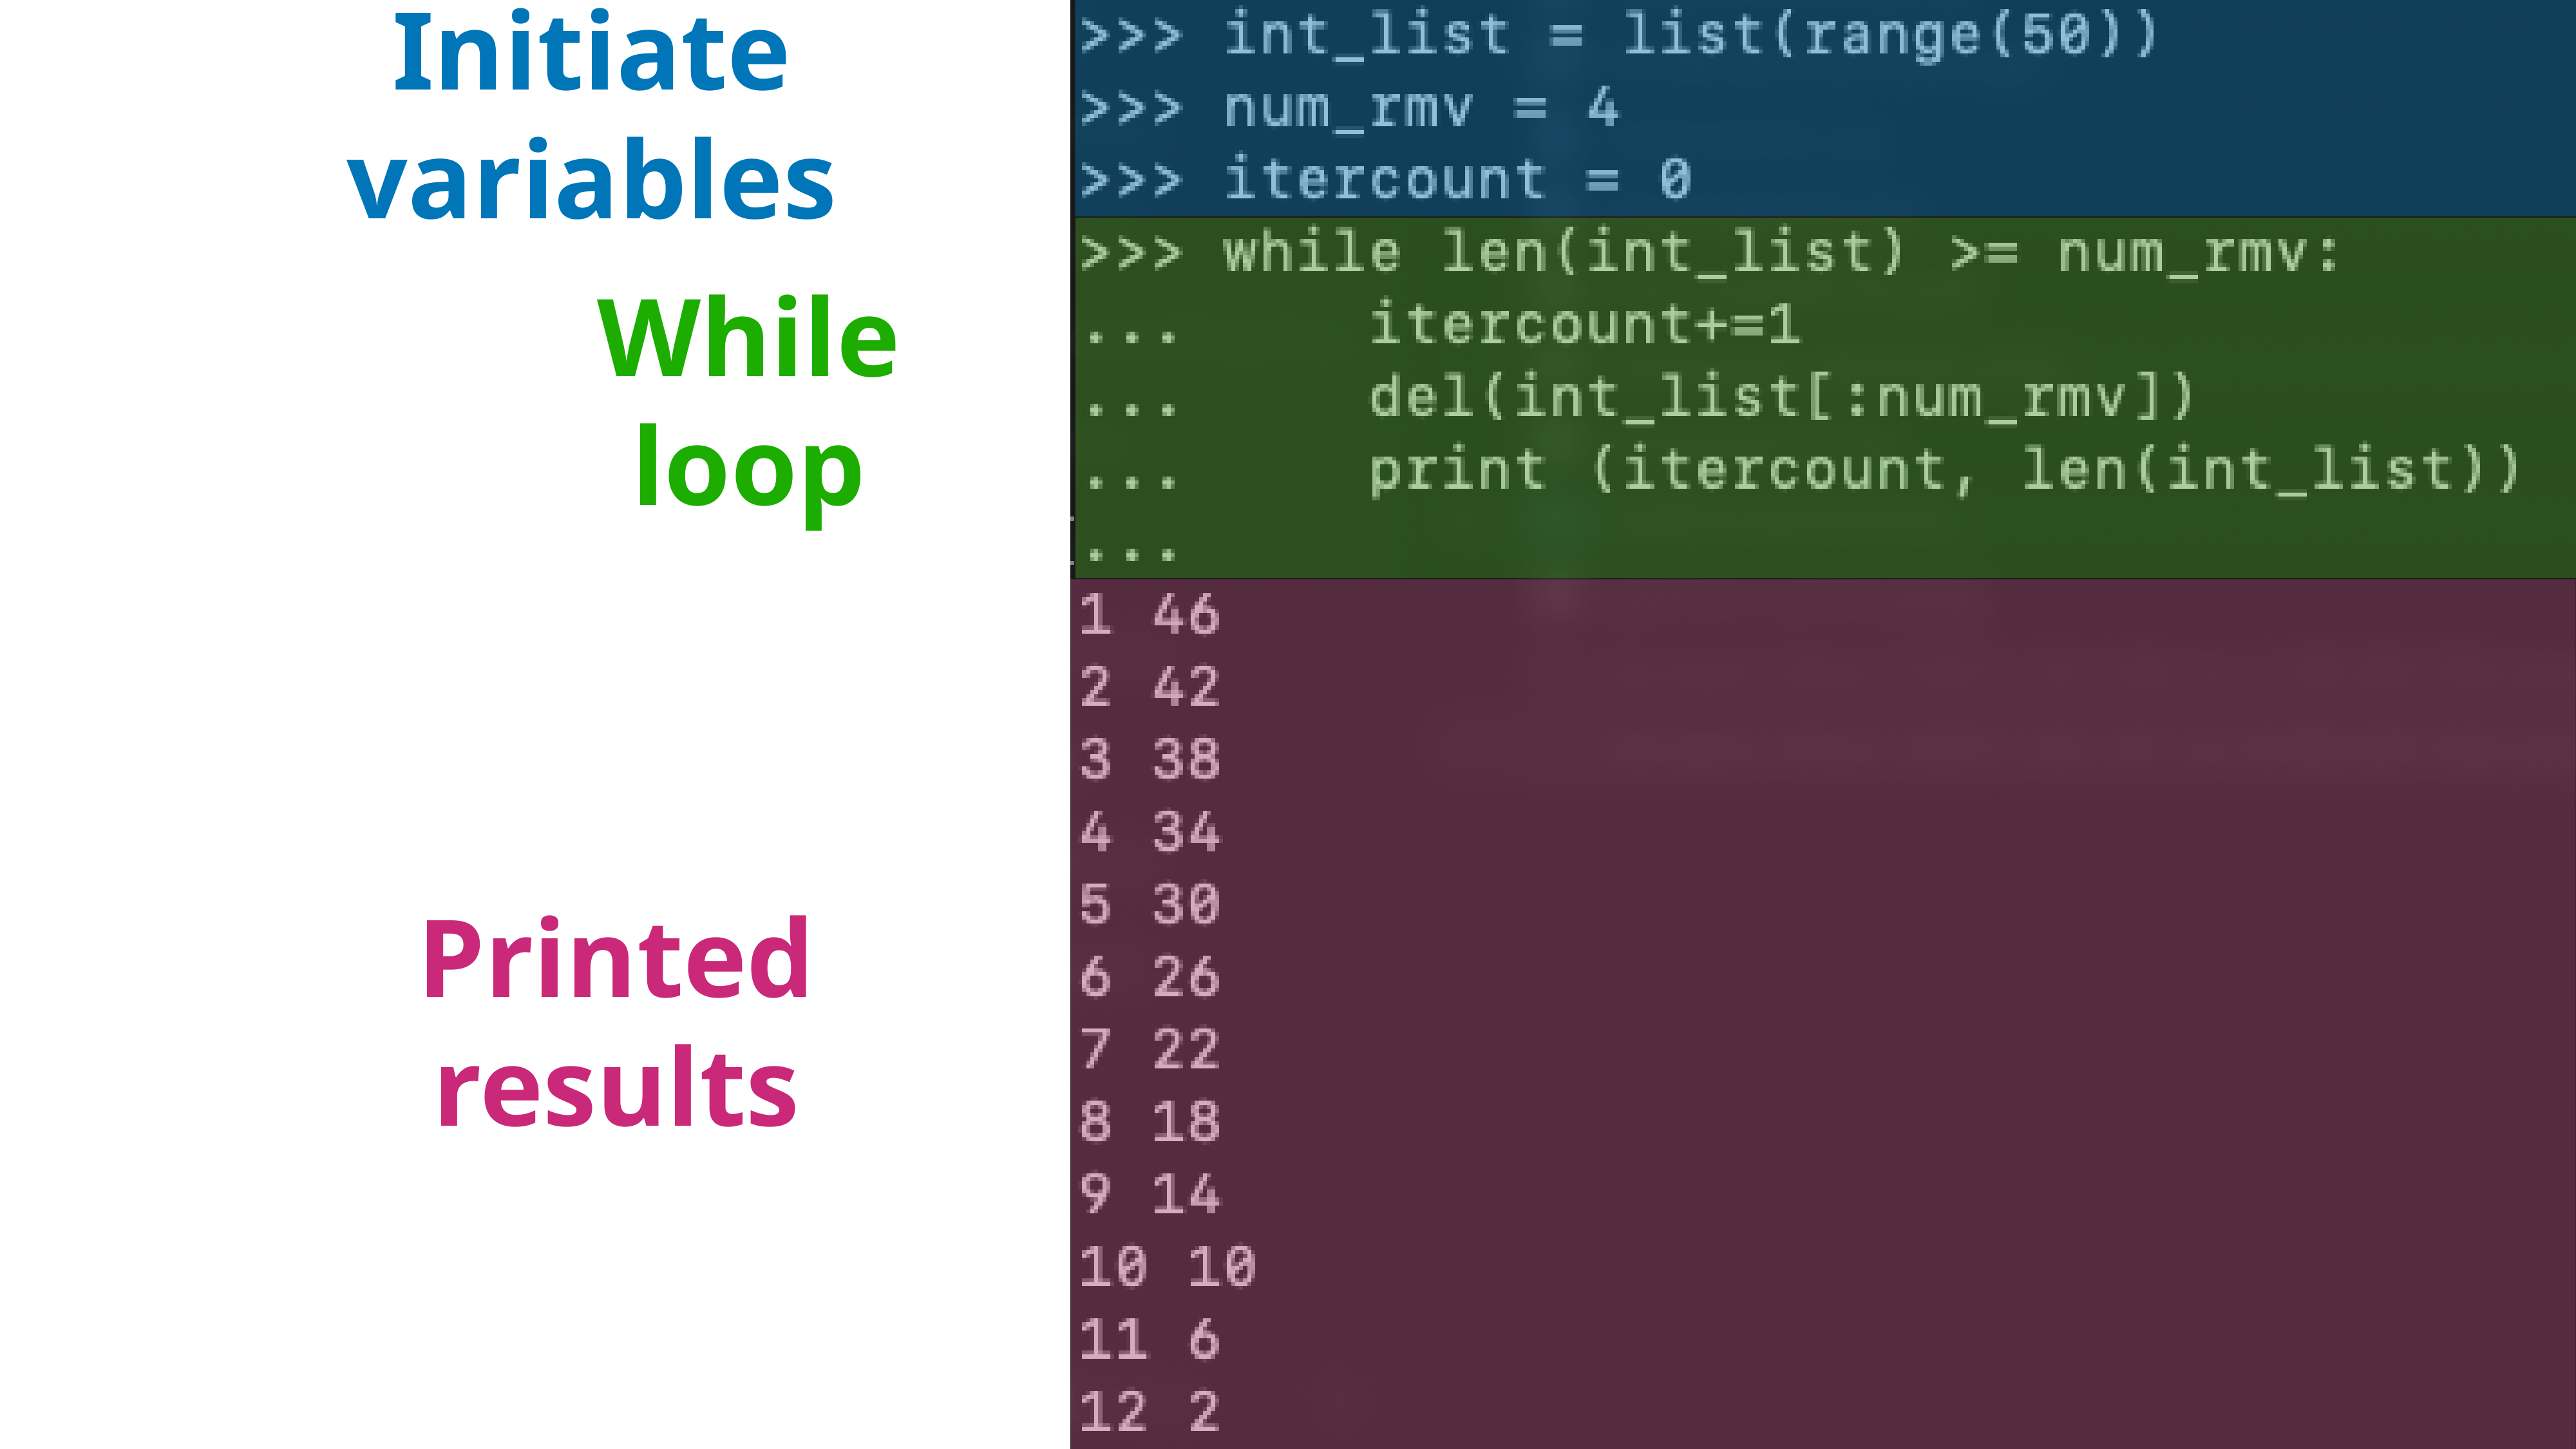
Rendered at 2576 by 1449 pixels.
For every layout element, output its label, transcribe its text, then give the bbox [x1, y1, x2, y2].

picture [1070, 0, 2576, 1449]
text_box While loop [475, 263, 1023, 533]
text_box Printed results [237, 884, 996, 1153]
text_box Initiate variables [166, 0, 1018, 246]
